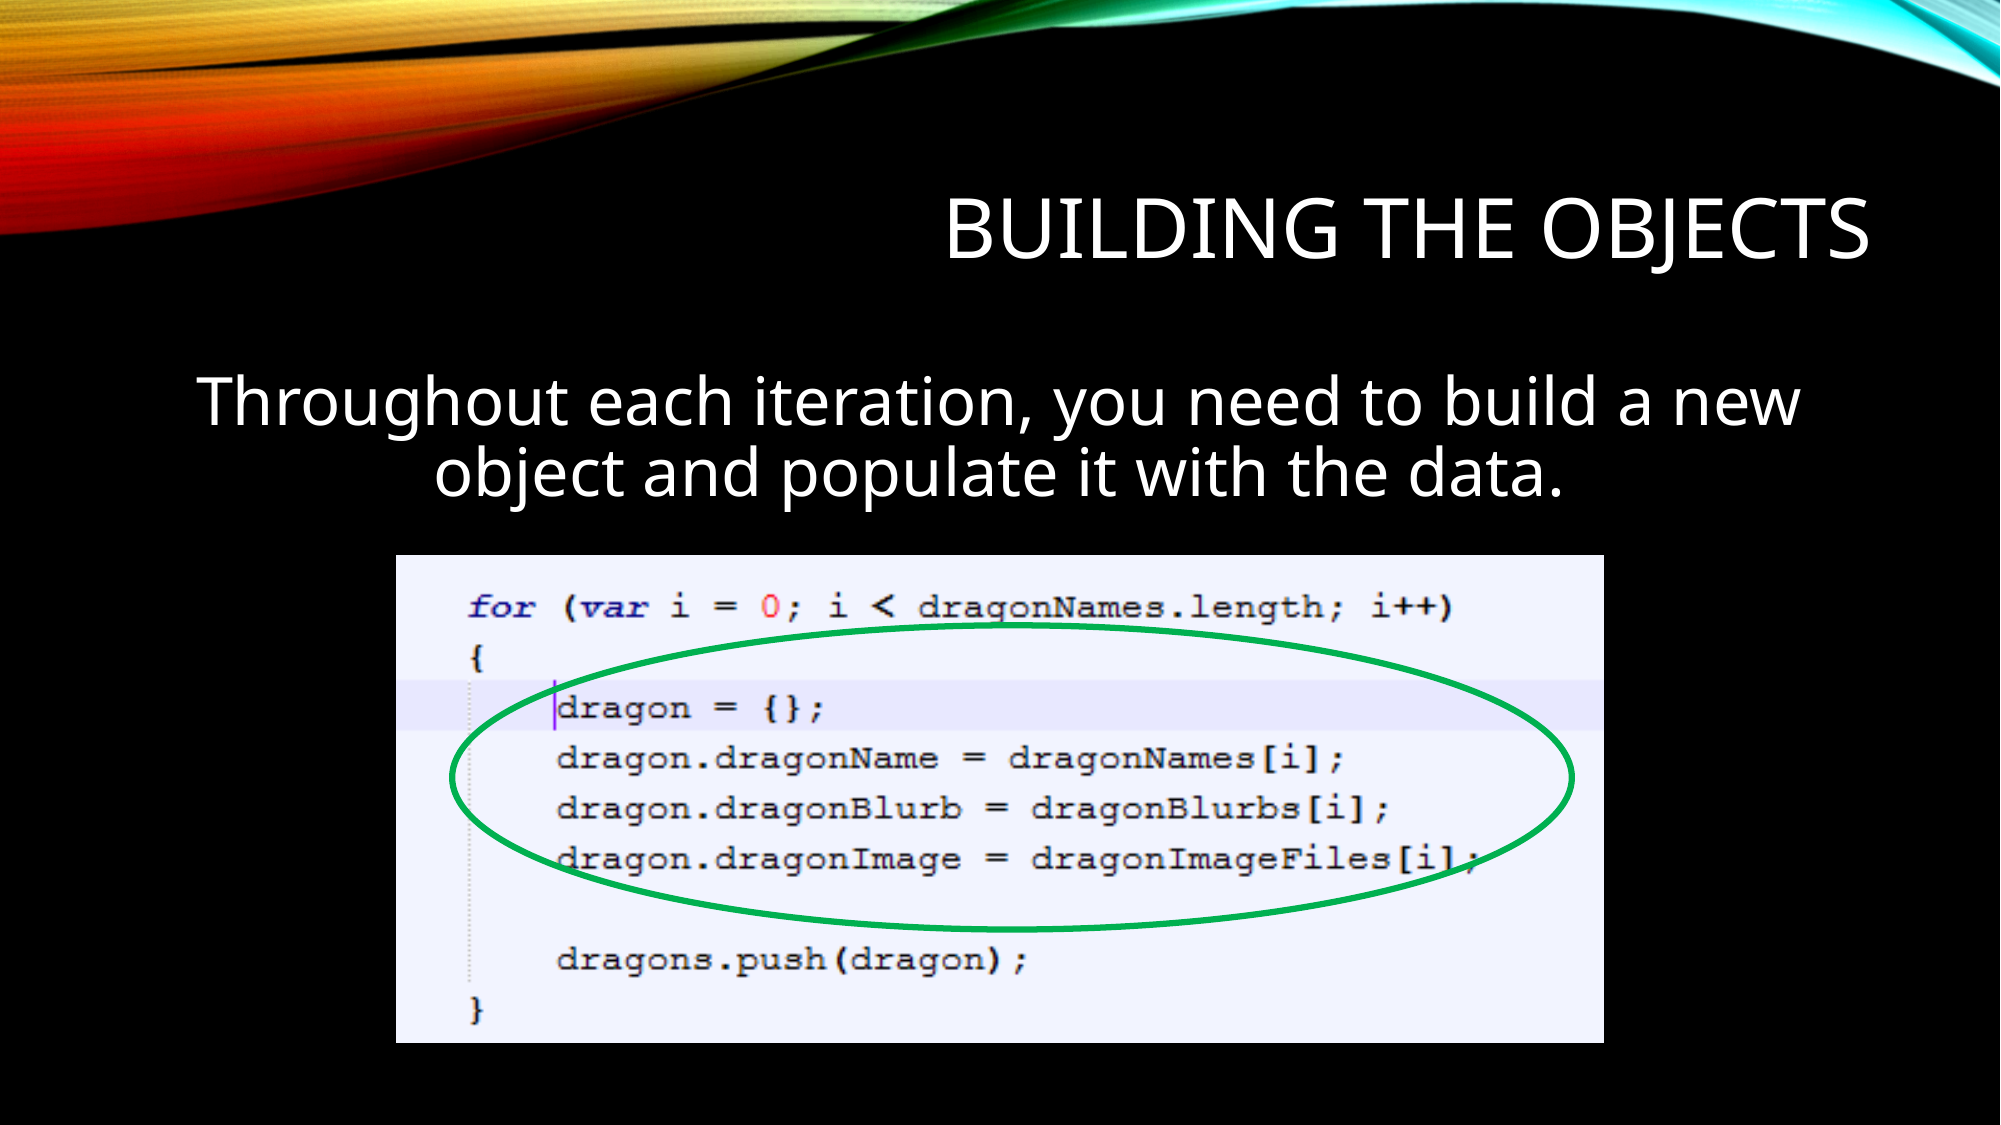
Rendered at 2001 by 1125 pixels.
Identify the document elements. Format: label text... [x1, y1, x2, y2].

picture [0, 0, 2000, 237]
picture [395, 555, 1604, 1043]
title BUILDING THE OBJECTS [474, 125, 1888, 338]
list Throughout each iteration, you need to build a new object and populate it with the data. [112, 360, 1888, 1021]
